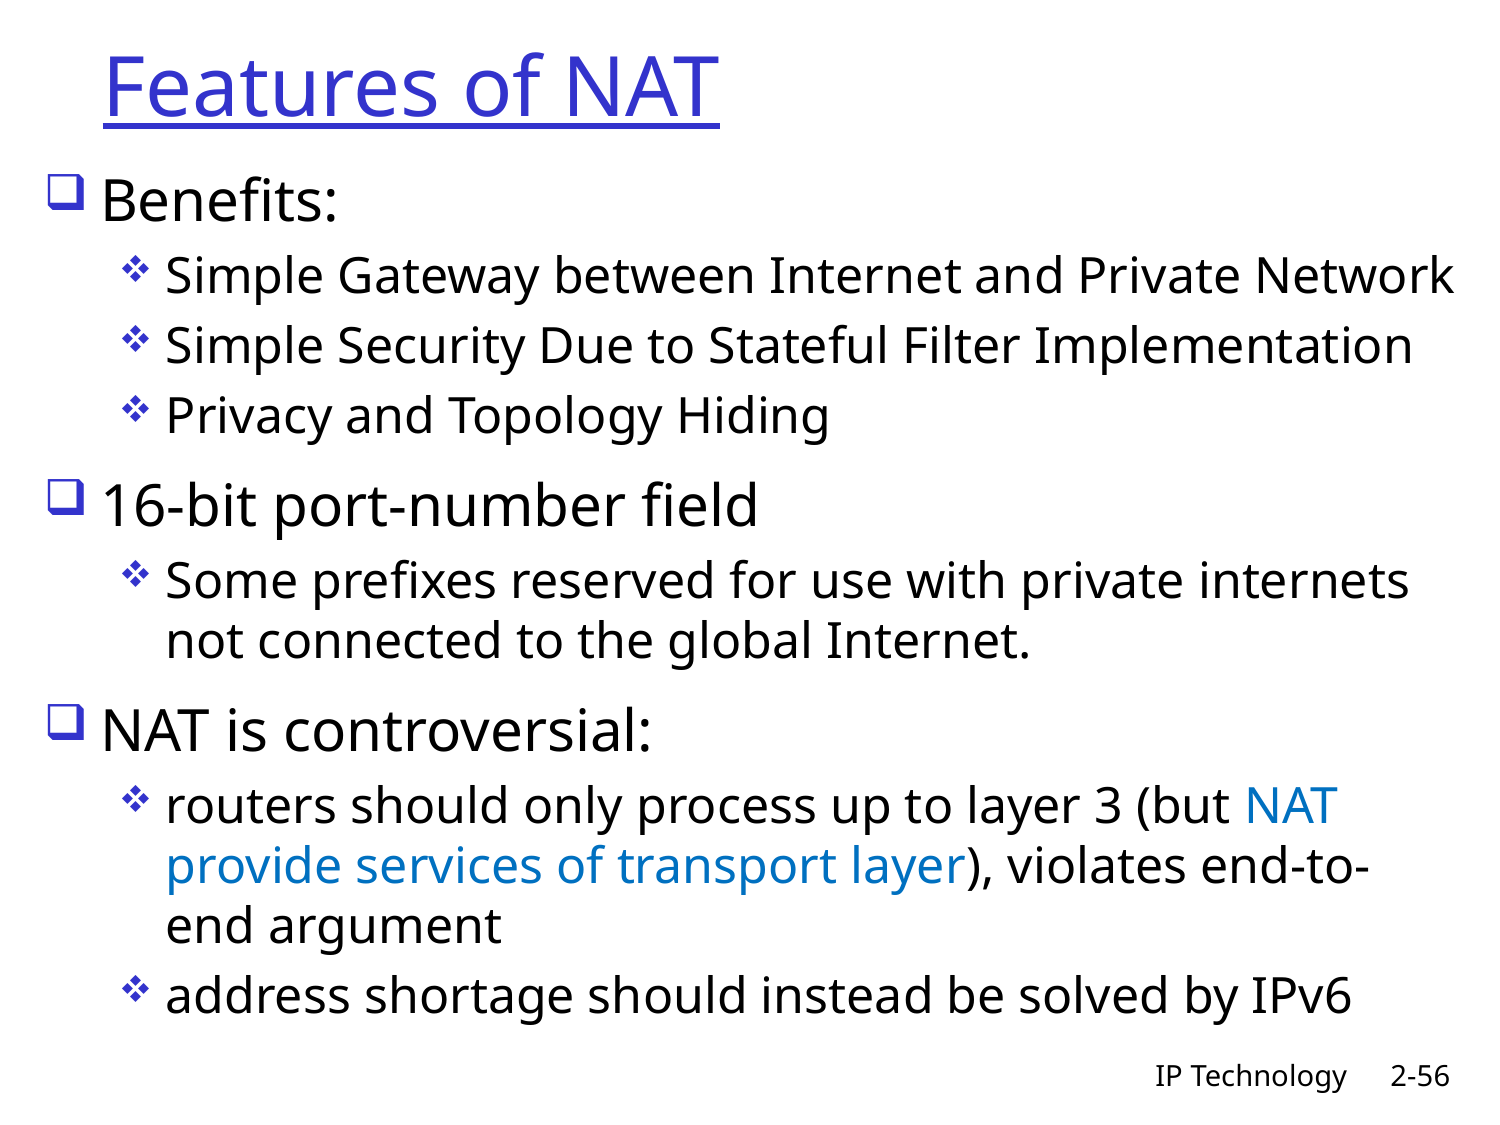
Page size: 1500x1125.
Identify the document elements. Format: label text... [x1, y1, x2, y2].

title Features of NAT [87, 37, 1363, 130]
list Benefits: Simple Gateway between Internet and Private Network Simple Security Due to Stateful Filter Implementation Privacy and Topology Hiding 16-bit port-number field Some prefixes reserved for use with private internets not connected to the global Internet. NAT is controversial: routers should only process up to layer 3 (but NAT provide services of transport layer), violates end-to-end argument address shortage should instead be solved by IPv6 [28, 155, 1477, 1026]
slide_number 2-56 [1346, 1049, 1466, 1125]
footer IP Technology [887, 1049, 1346, 1125]
